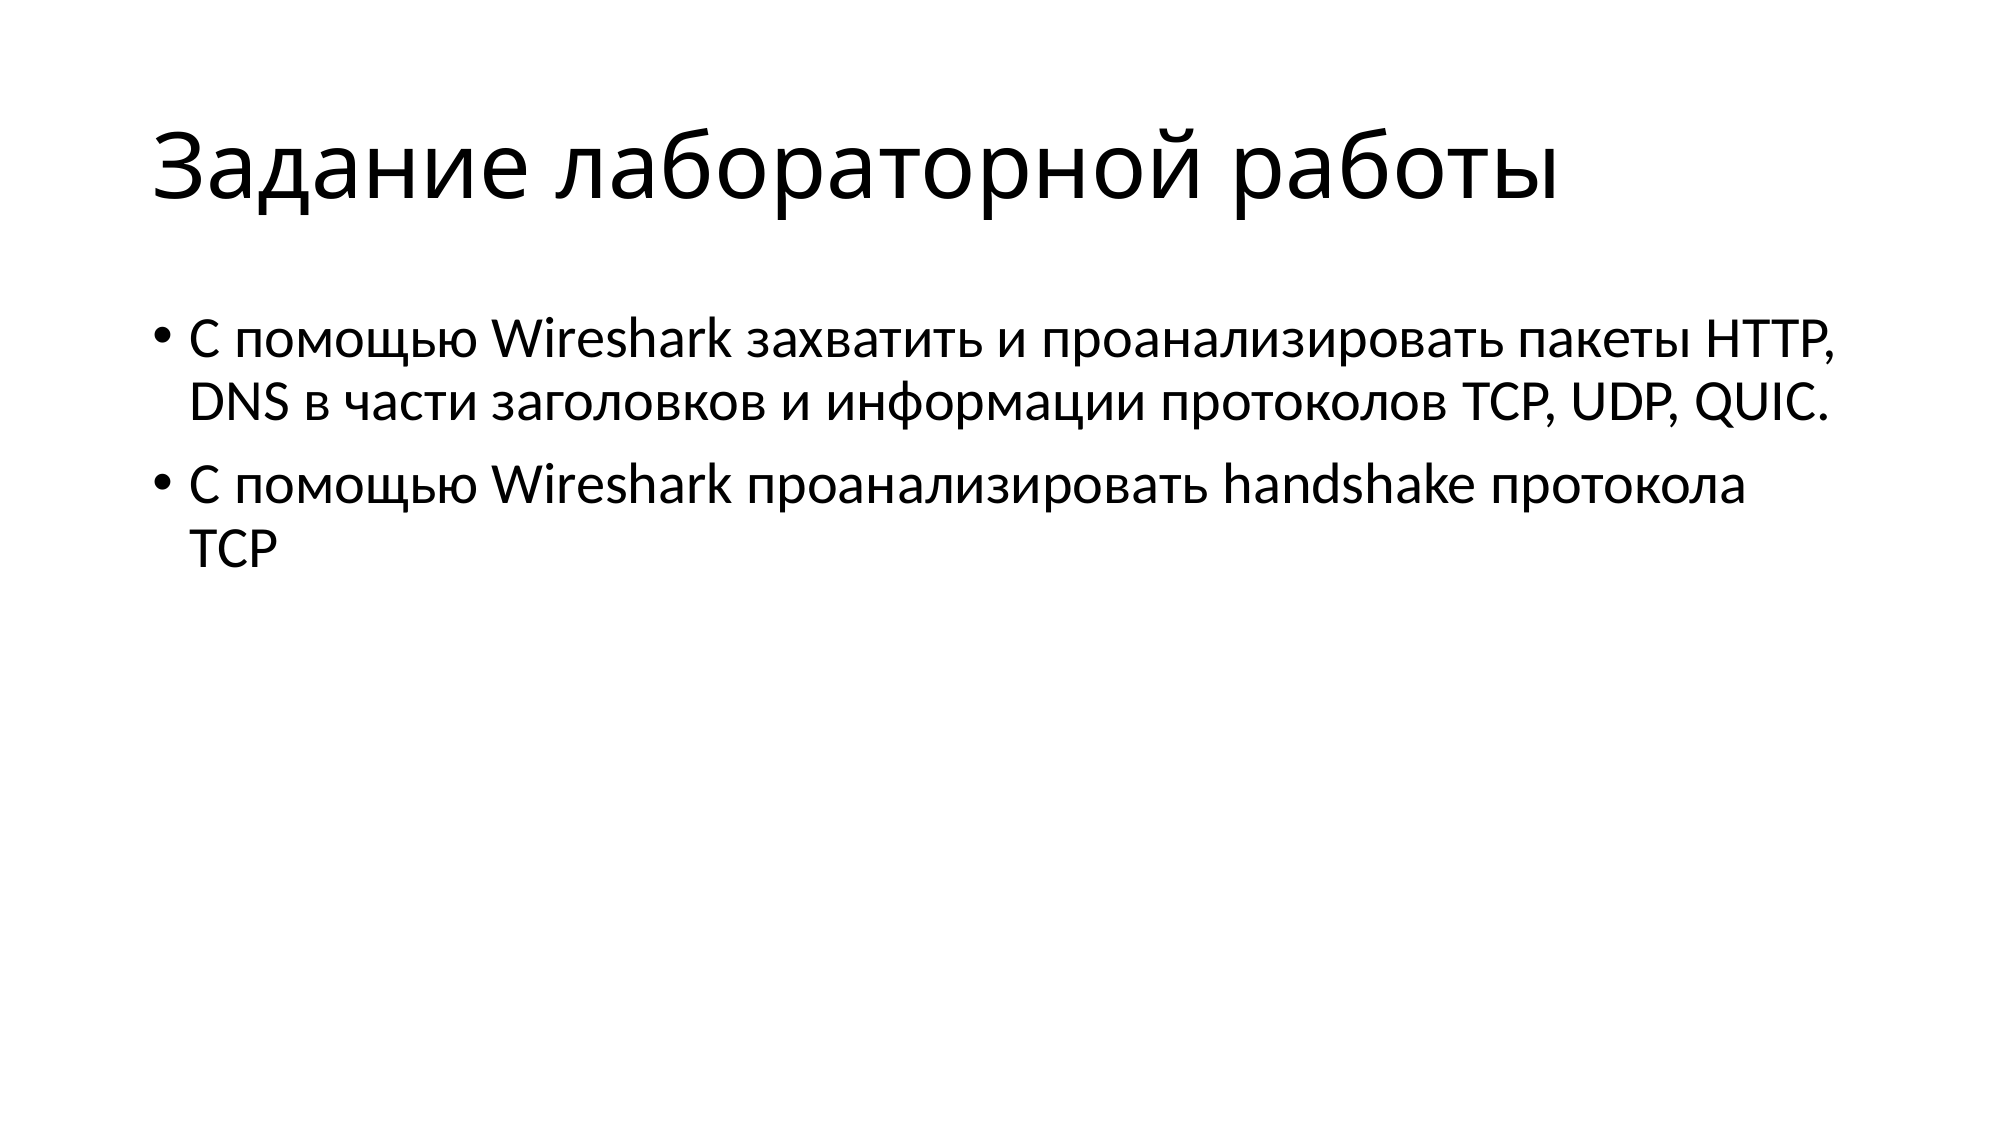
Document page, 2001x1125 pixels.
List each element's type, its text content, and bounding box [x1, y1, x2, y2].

title Задание лабораторной работы [137, 59, 1863, 278]
list С помощью Wireshark захватить и проанализировать пакеты HTTP, DNS в части заголовков и информации протоколов TCP, UDP, QUIC. С помощью Wireshark проанализировать handshake протокола TCP [137, 299, 1863, 1014]
